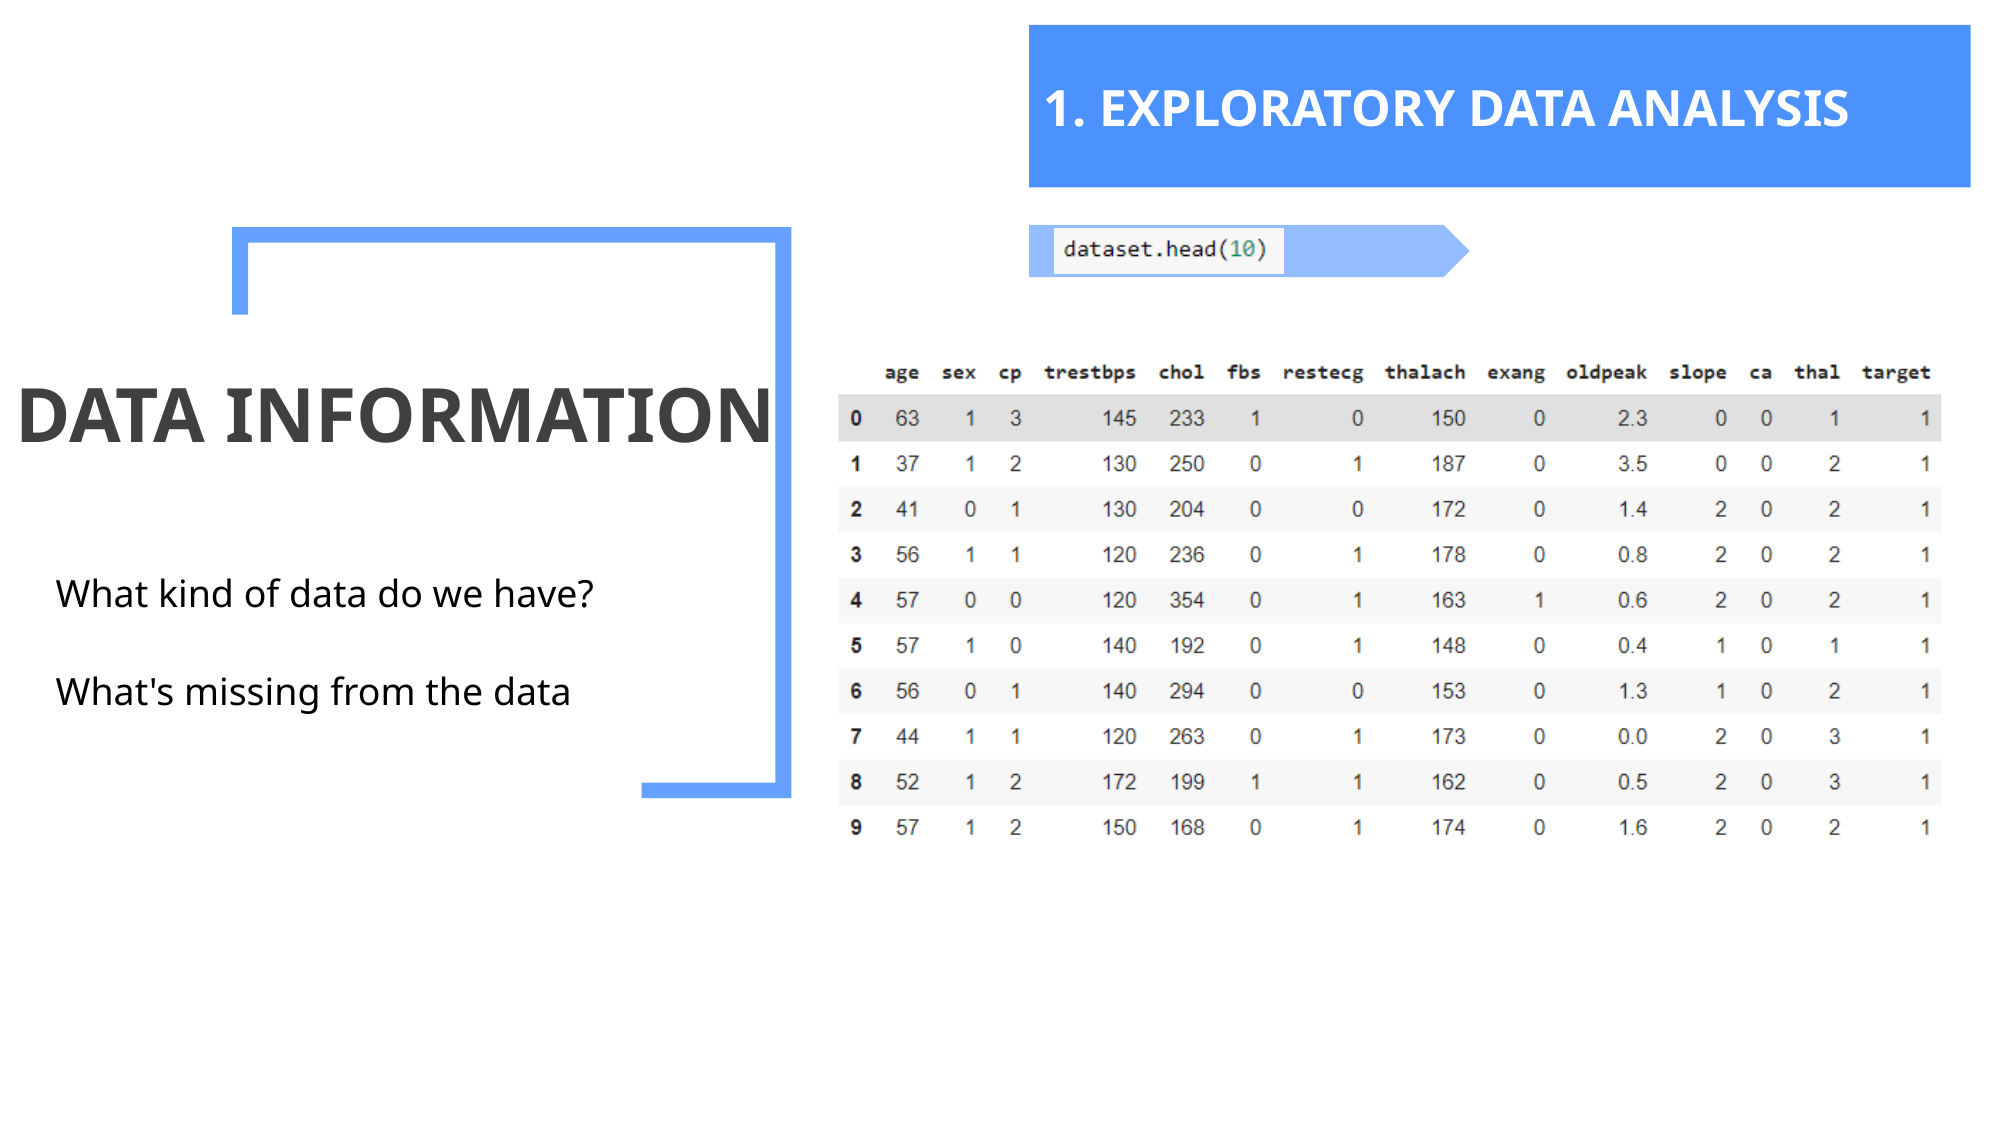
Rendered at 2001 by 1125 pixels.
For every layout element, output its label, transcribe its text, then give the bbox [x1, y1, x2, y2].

text_box DATA INFORMATION [0, 360, 774, 465]
text_box 1. EXPLORATORY DATA ANALYSIS [1028, 24, 1972, 188]
text_box What kind of data do we have? What's missing from the data [40, 540, 700, 720]
picture [1054, 228, 1284, 274]
picture [823, 352, 1957, 872]
text_box [1028, 223, 1471, 279]
text_box [231, 226, 792, 799]
